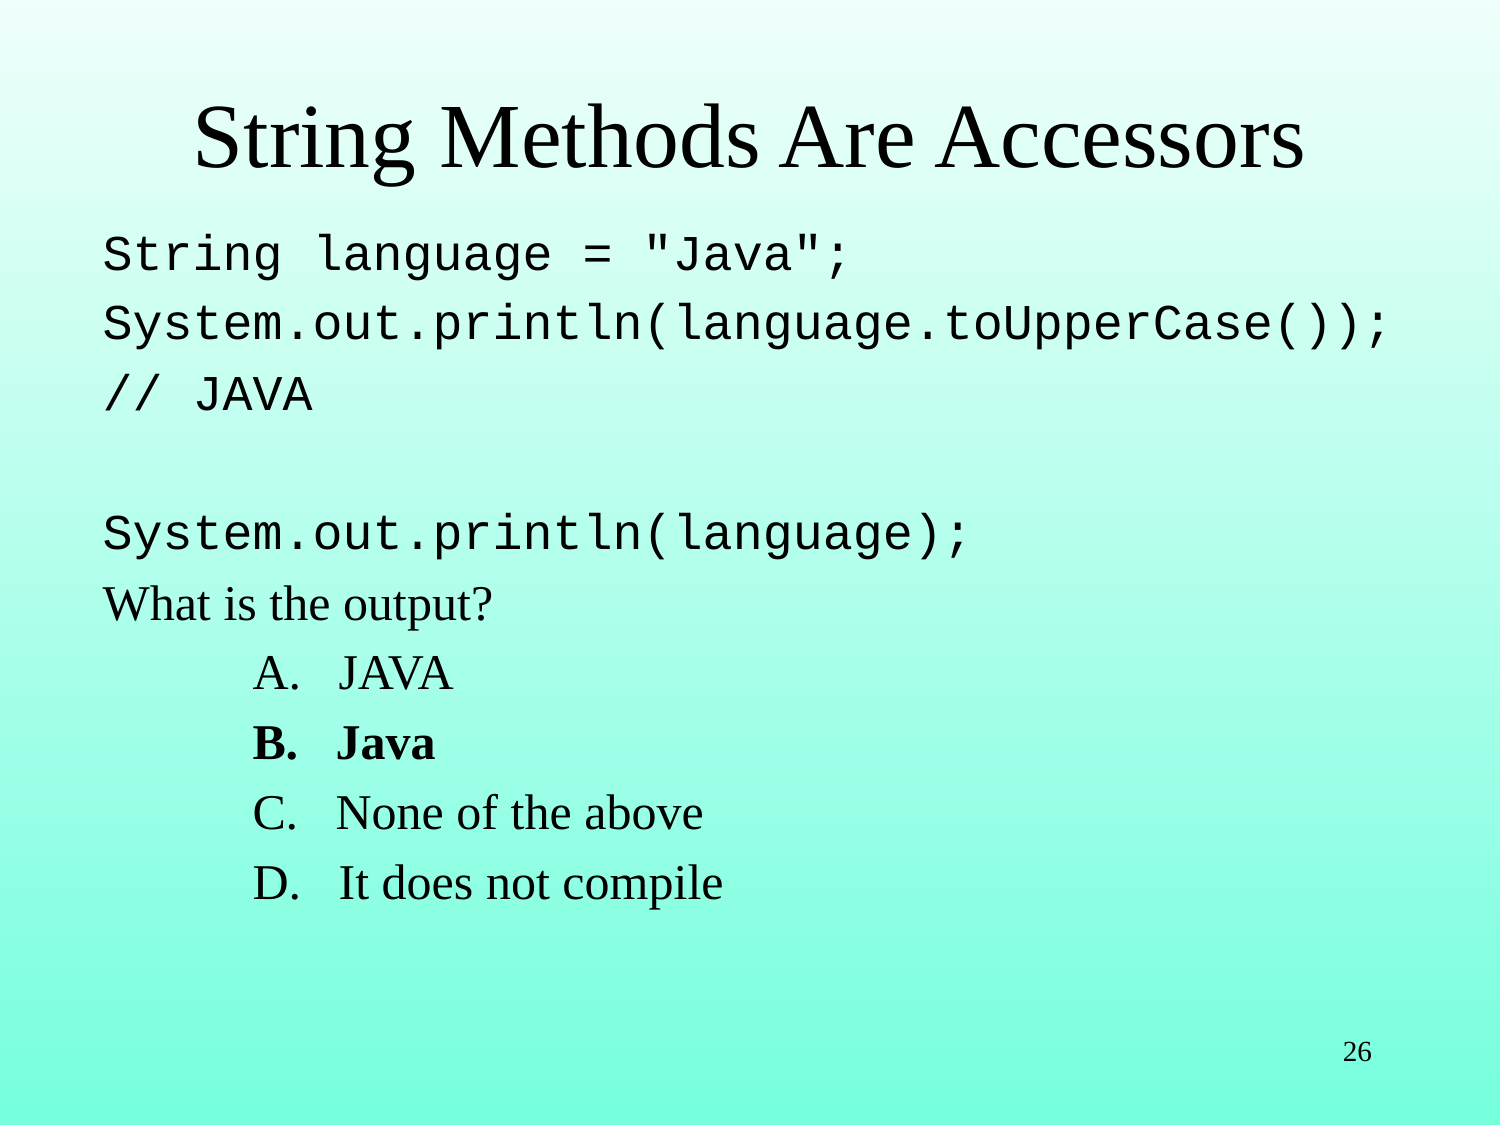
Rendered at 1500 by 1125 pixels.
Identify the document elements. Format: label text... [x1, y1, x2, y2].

title String Methods Are Accessors [112, 37, 1388, 212]
list String language = "Java"; System.out.println(language.toUpperCase()); // JAVA System.out.println(language); What is the output? A. JAVA B. Java C. None of the above D. It does not compile [87, 212, 1425, 925]
slide_number 26 [1074, 1024, 1388, 1101]
